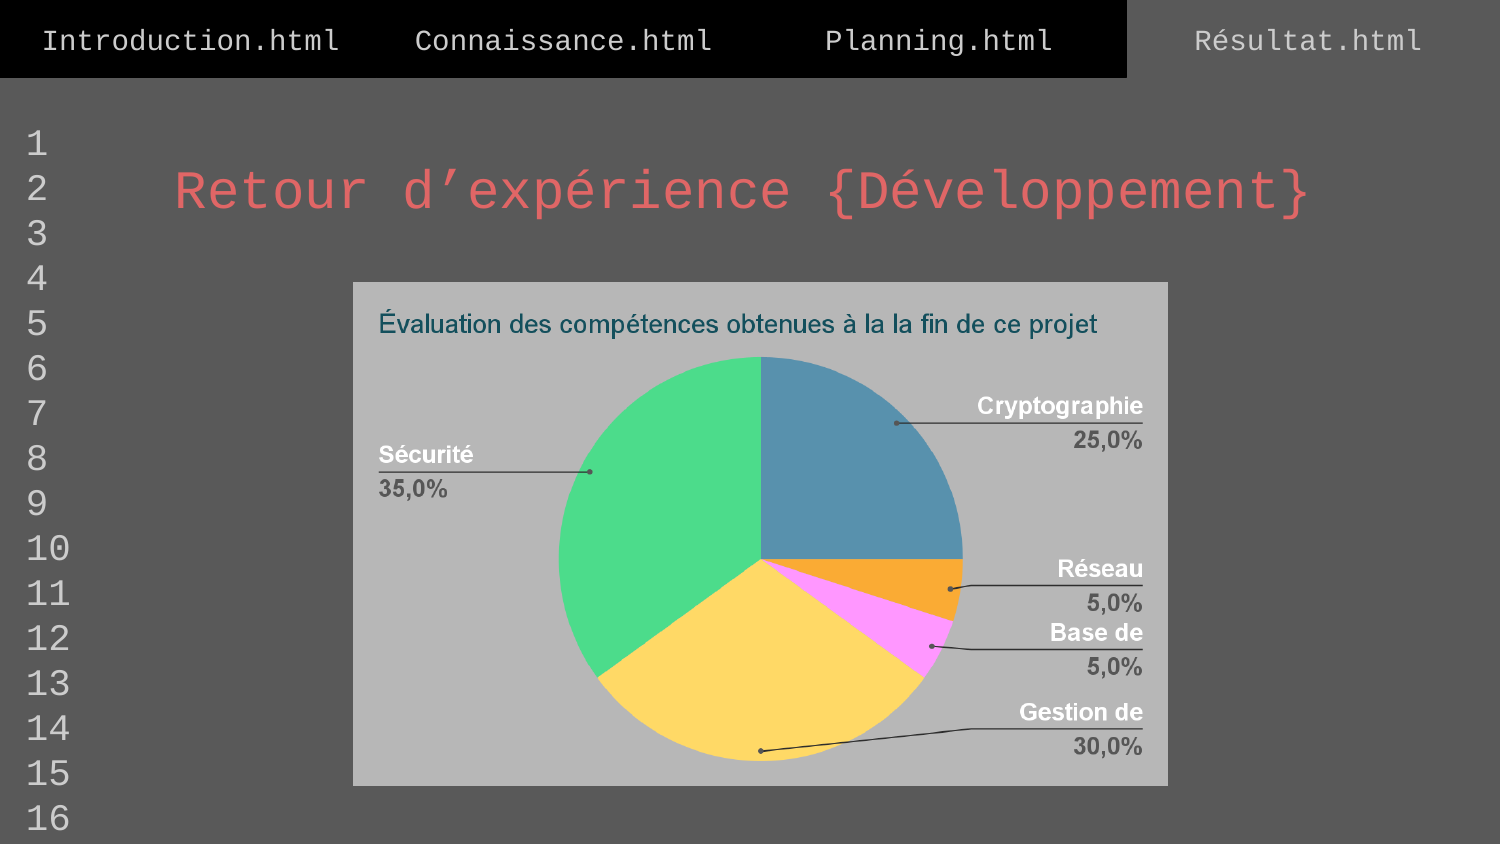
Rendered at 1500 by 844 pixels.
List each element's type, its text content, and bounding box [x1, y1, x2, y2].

text_box [0, 0, 377, 78]
text_box 1 2 3 4 5 6 7 8 9 10 11 12 13 14 15 16 17 [10, 103, 122, 844]
picture [353, 282, 1168, 786]
text_box [750, 0, 1127, 78]
text_box Retour d’expérience {Développement} [160, 139, 1446, 289]
text_box [377, 0, 750, 78]
text_box Connaissance.html [399, 5, 738, 71]
text_box Planning.html [810, 5, 1077, 71]
text_box Introduction.html [26, 6, 365, 72]
text_box Résultat.html [1179, 5, 1446, 71]
text_box [377, 7, 738, 74]
text_box [1124, 1, 1500, 80]
